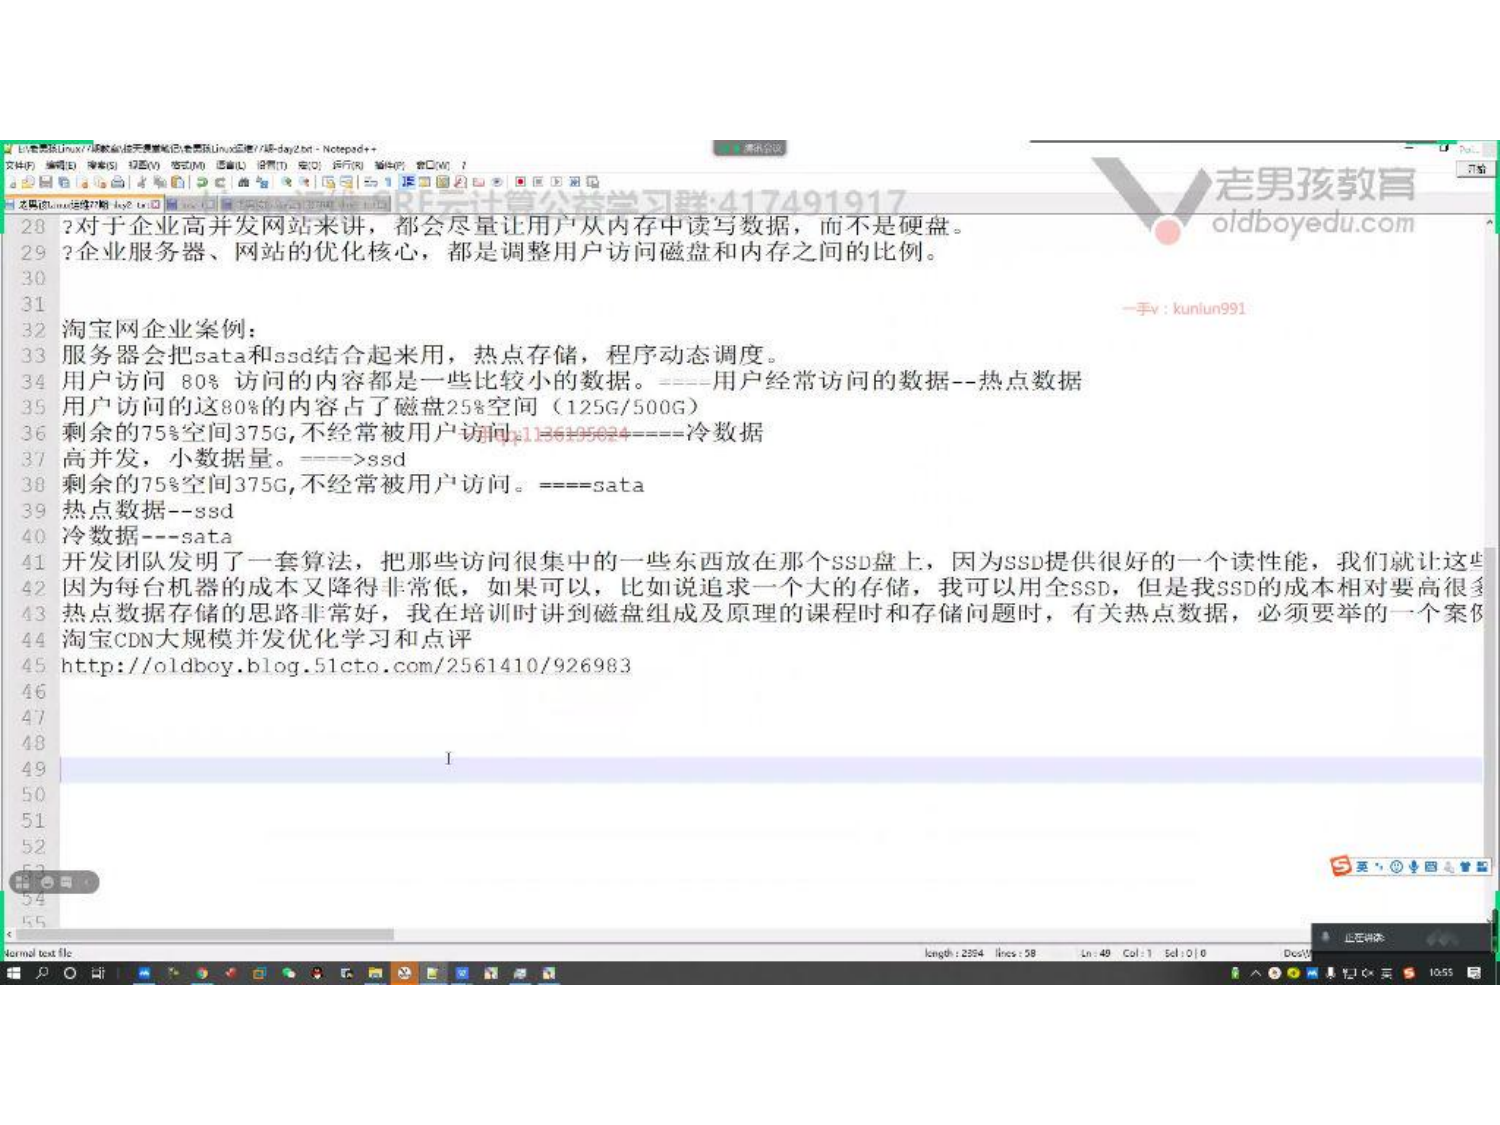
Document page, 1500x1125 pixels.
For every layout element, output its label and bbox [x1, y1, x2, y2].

picture [0, 140, 1500, 985]
